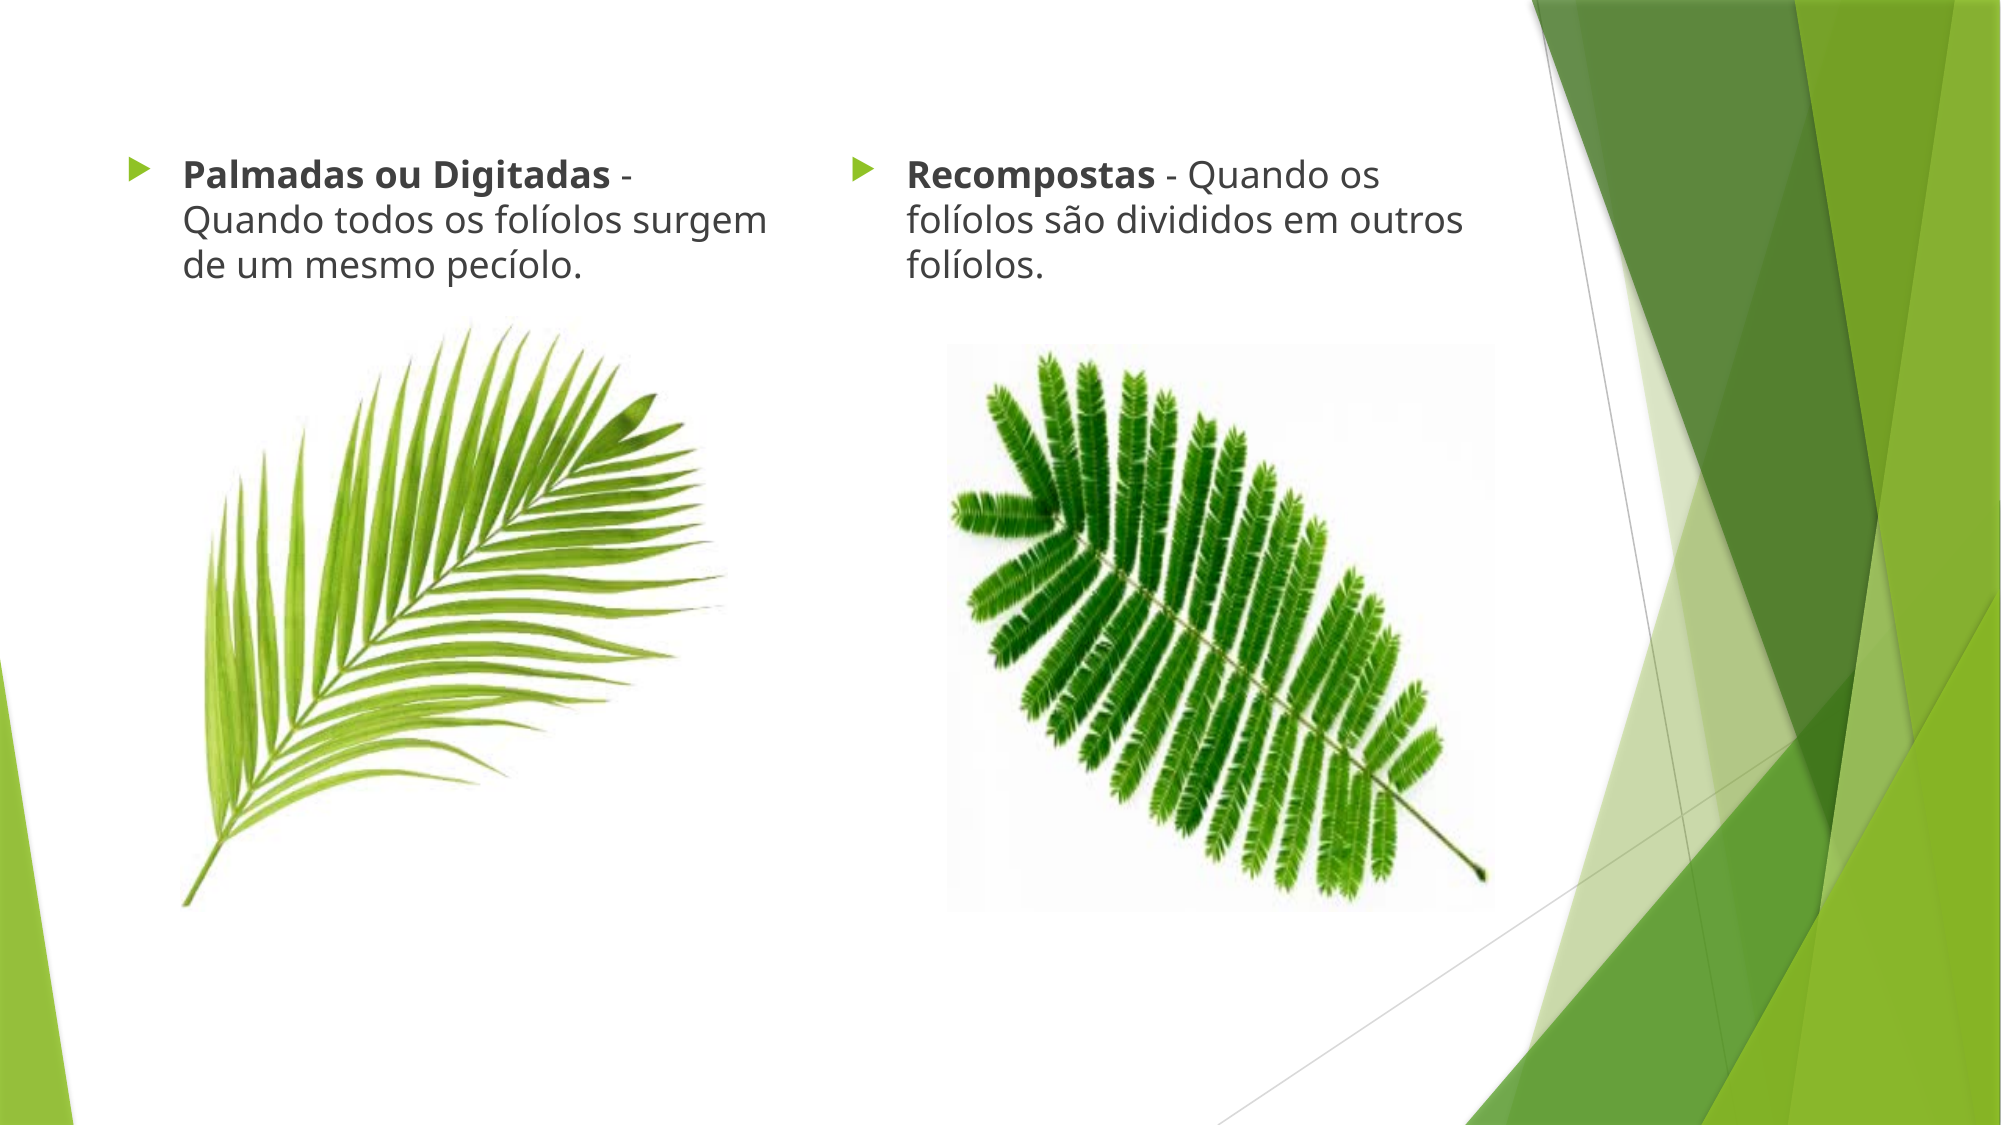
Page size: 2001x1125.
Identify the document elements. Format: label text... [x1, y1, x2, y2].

picture [180, 315, 729, 913]
list Palmadas ou Digitadas - Quando todos os folíolos surgem de um mesmo pecíolo. [111, 143, 798, 991]
list Recompostas - Quando os folíolos são divididos em outros folíolos. [834, 143, 1522, 991]
picture [946, 344, 1495, 912]
